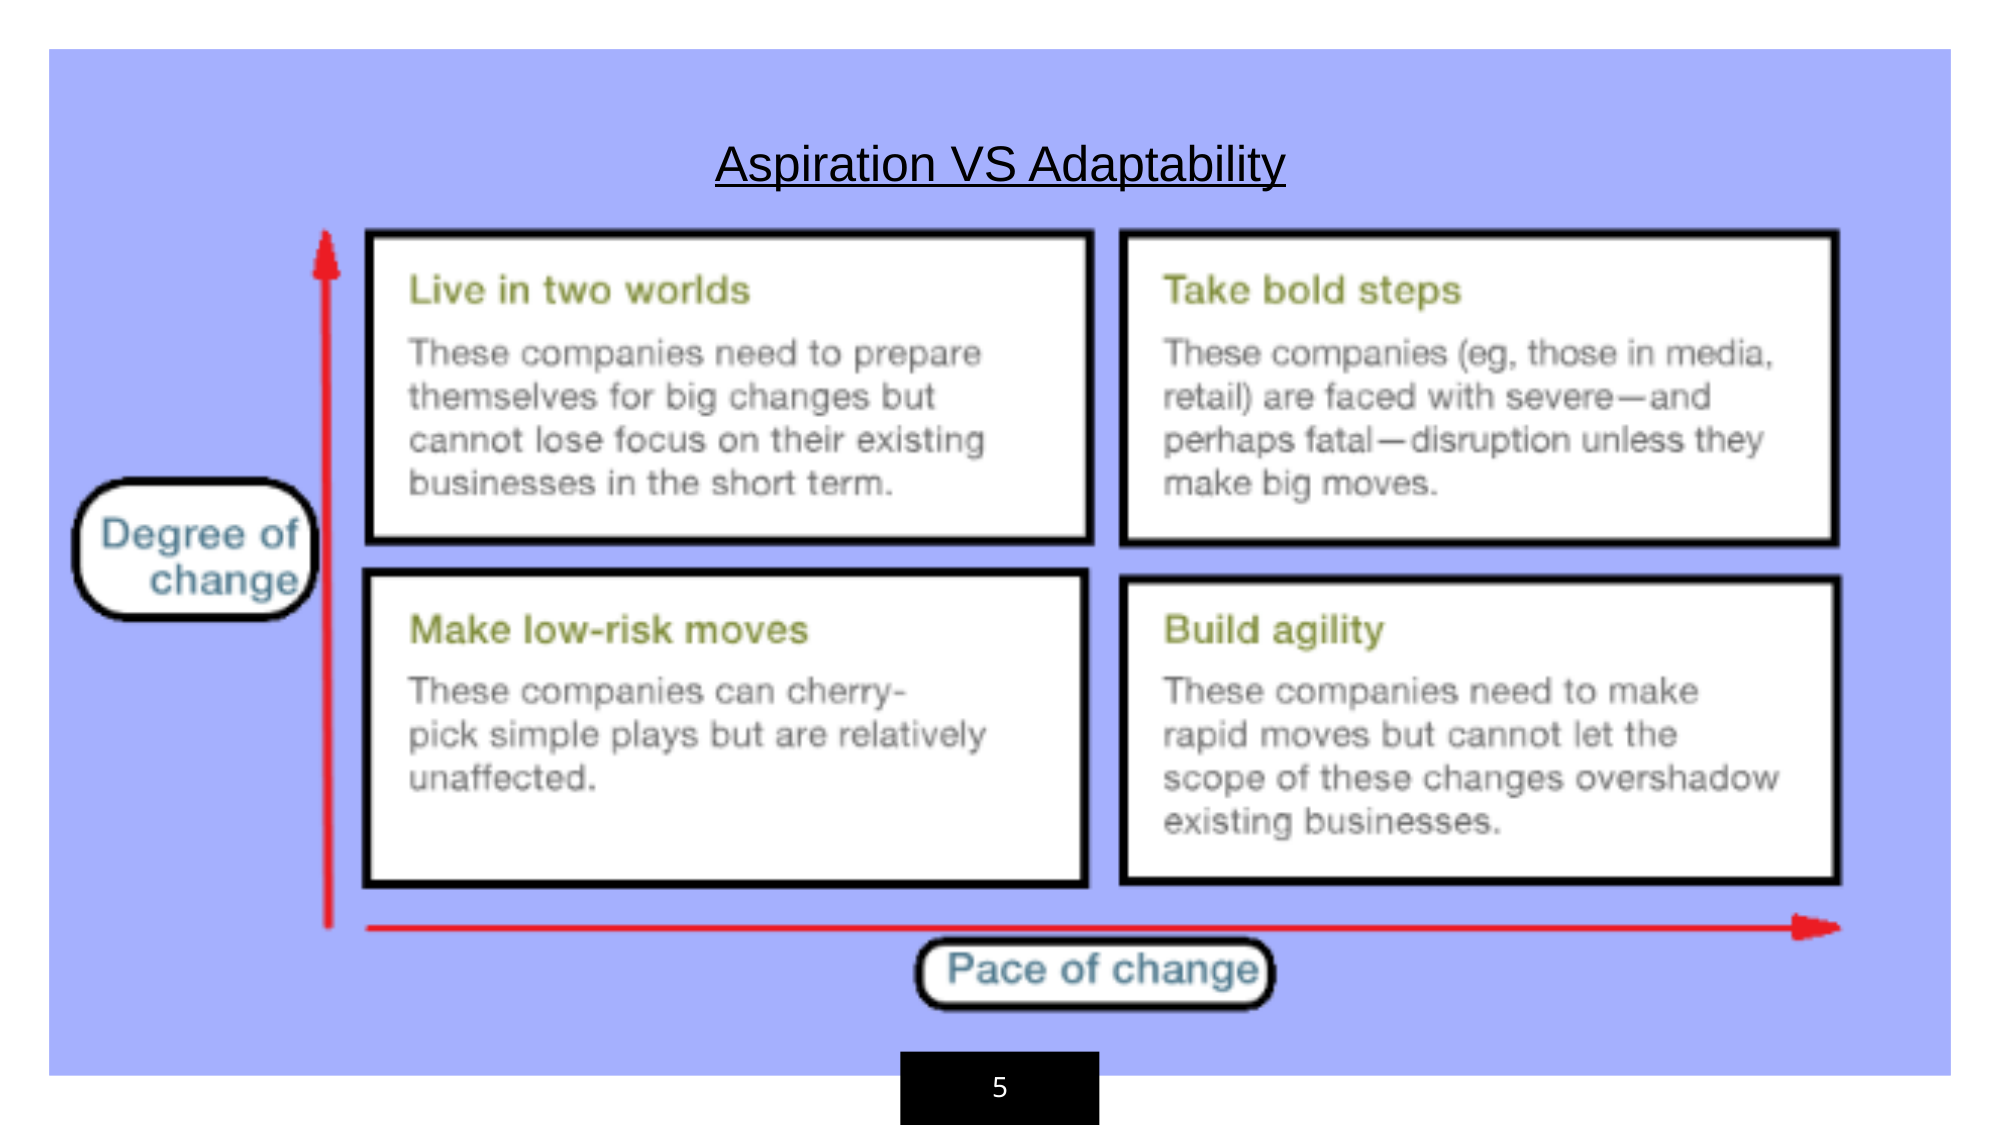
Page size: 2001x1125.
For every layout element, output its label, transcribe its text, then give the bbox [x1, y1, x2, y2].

slide_number 5 [900, 1051, 1100, 1125]
picture [64, 212, 1861, 1020]
text_box Aspiration VS Adaptability [508, 123, 1493, 212]
